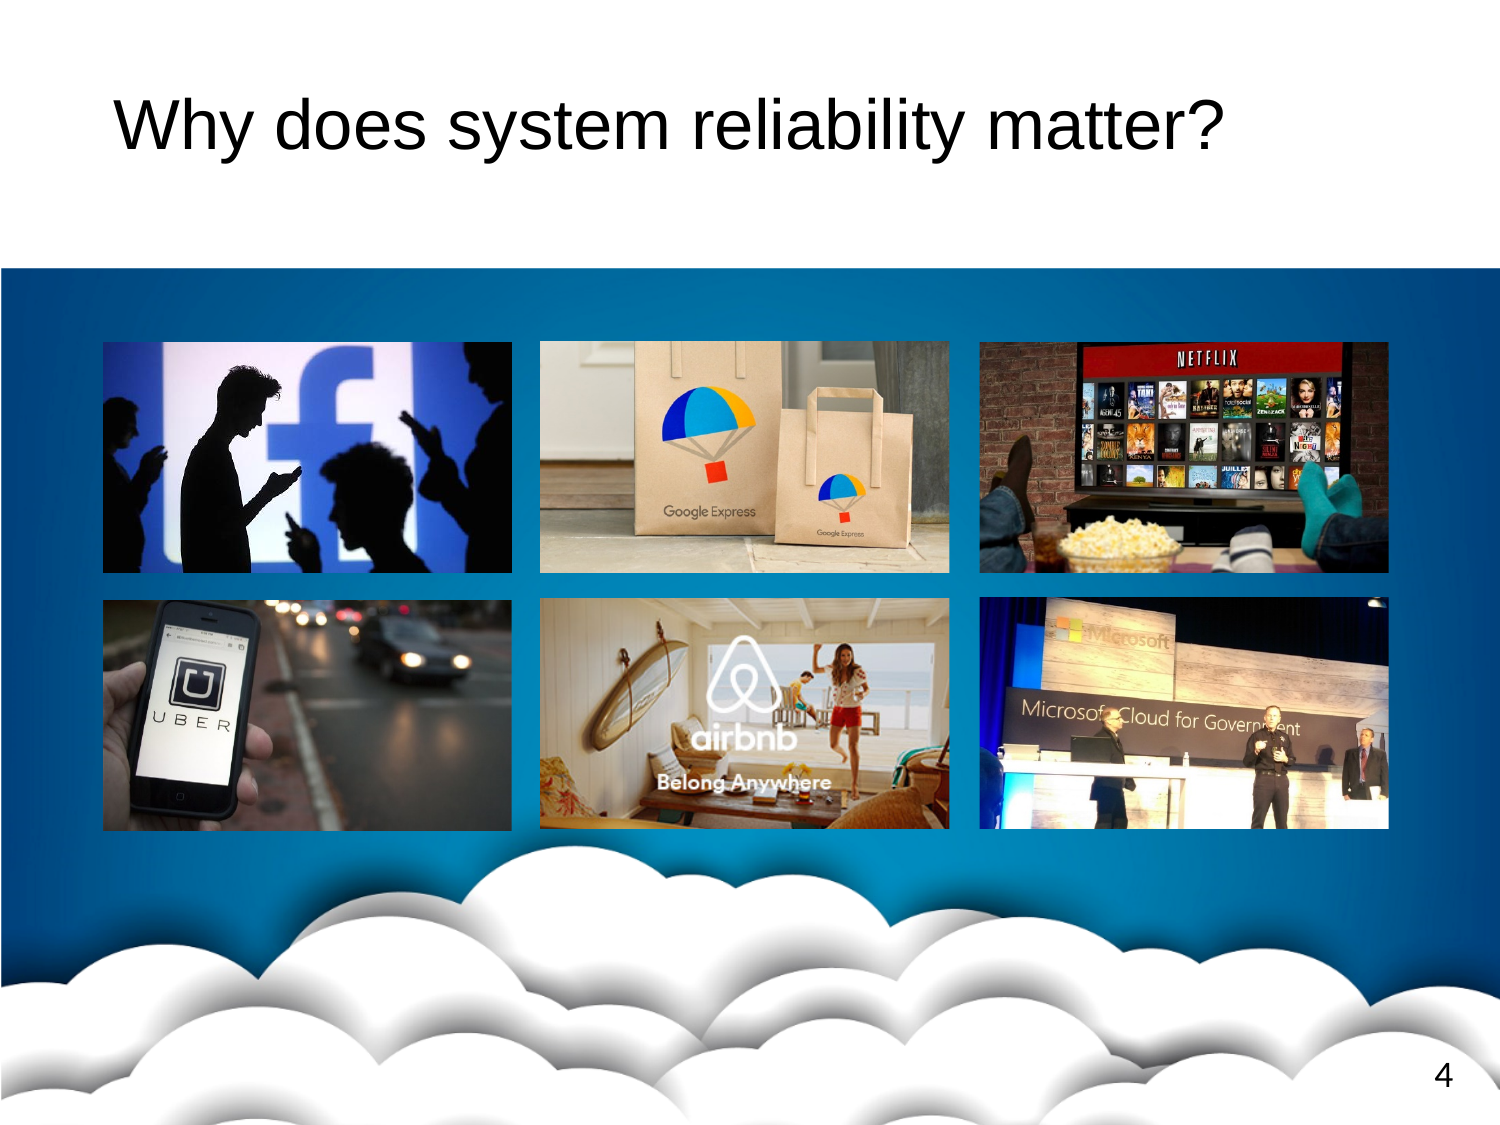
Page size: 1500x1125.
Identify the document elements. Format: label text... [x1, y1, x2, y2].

title Why does system reliability matter? [0, 18, 1472, 236]
picture [0, 267, 1500, 1125]
